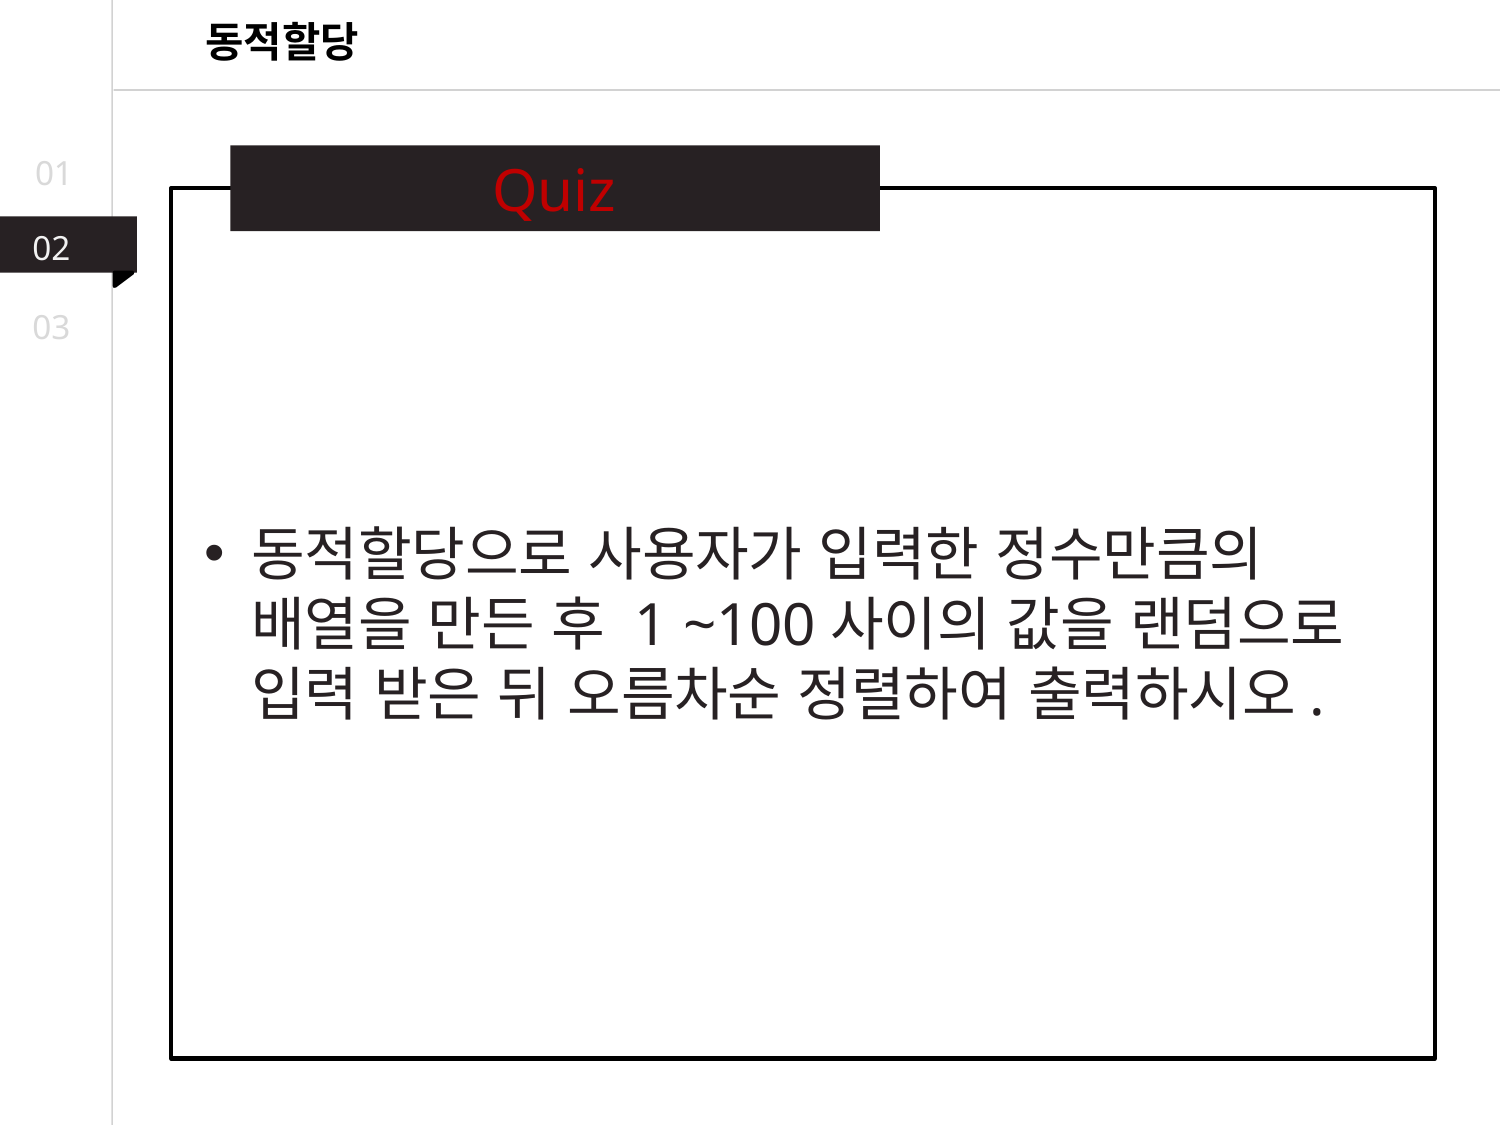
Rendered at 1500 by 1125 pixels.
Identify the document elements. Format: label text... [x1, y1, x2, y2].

text_box [117, 270, 135, 287]
text_box [0, 214, 107, 275]
text_box 01 [20, 144, 107, 200]
text_box 02 [17, 219, 92, 275]
text_box Quiz [171, 145, 937, 231]
text_box [169, 186, 1437, 1061]
text_box 동적할당 [121, 8, 443, 74]
text_box 동적할당으로 사용자가 입력한 정수만큼의 배열을 만든 후 1 ~100사이의 값을 랜덤으로 입력 받은 뒤 오름차순 정렬하여 출력하시오. [189, 509, 1435, 735]
text_box 03 [17, 298, 92, 354]
text_box [117, 214, 139, 275]
